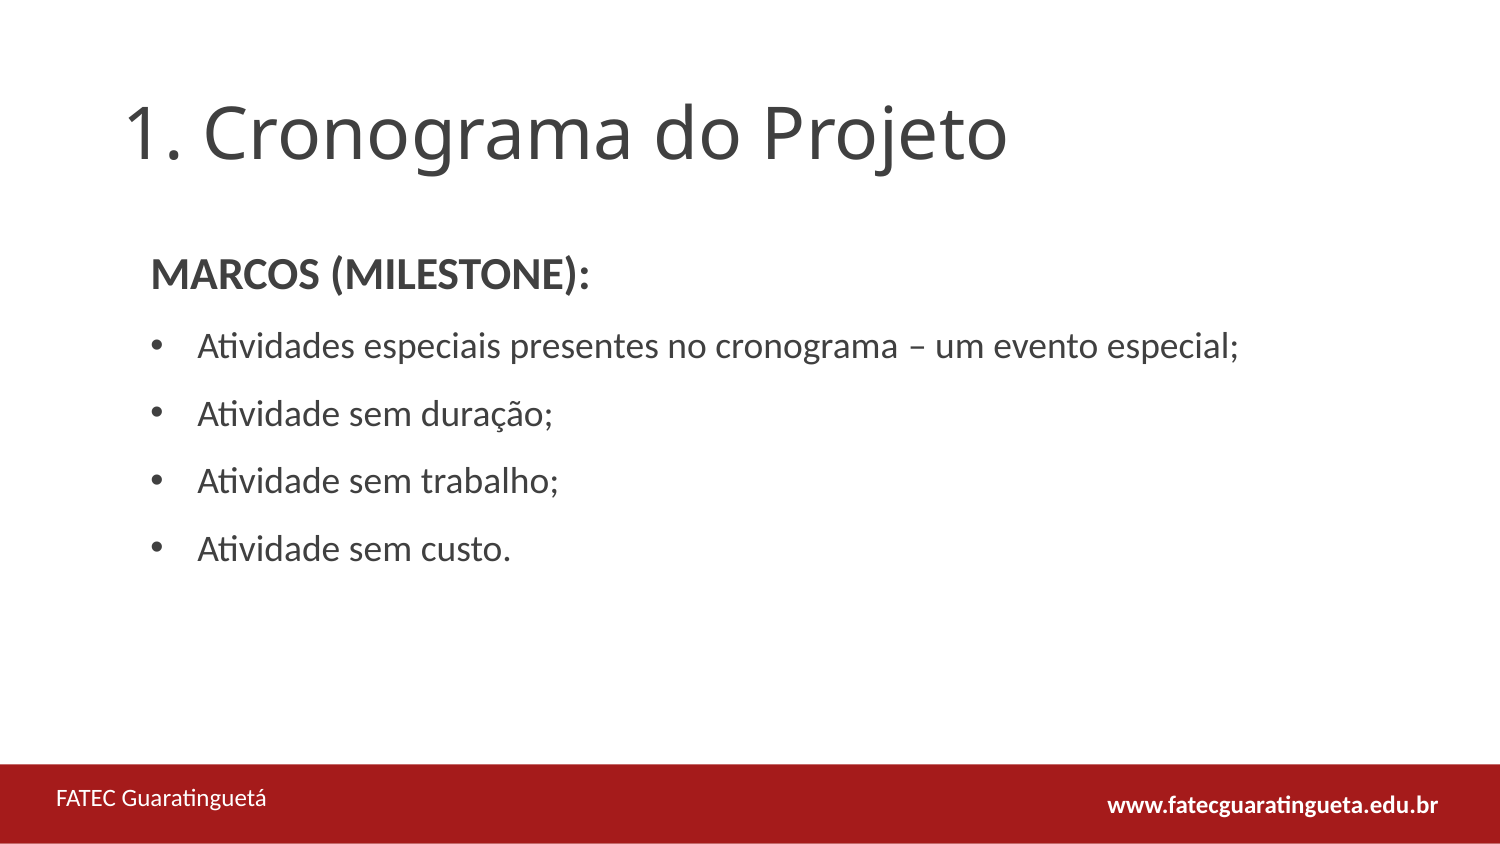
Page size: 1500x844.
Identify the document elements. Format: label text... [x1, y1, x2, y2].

text_box MARCOS (MILESTONE): Atividades especiais presentes no cronograma – um evento especial; Atividade sem duração; Atividade sem trabalho; Atividade sem custo. [135, 209, 1282, 577]
text_box [0, 762, 1500, 844]
text_box FATEC Guaratinguetá [41, 773, 467, 819]
text_box www.fatecguaratingueta.edu.br [1092, 781, 1500, 827]
text_box 1. Cronograma do Projeto [107, 79, 1341, 182]
